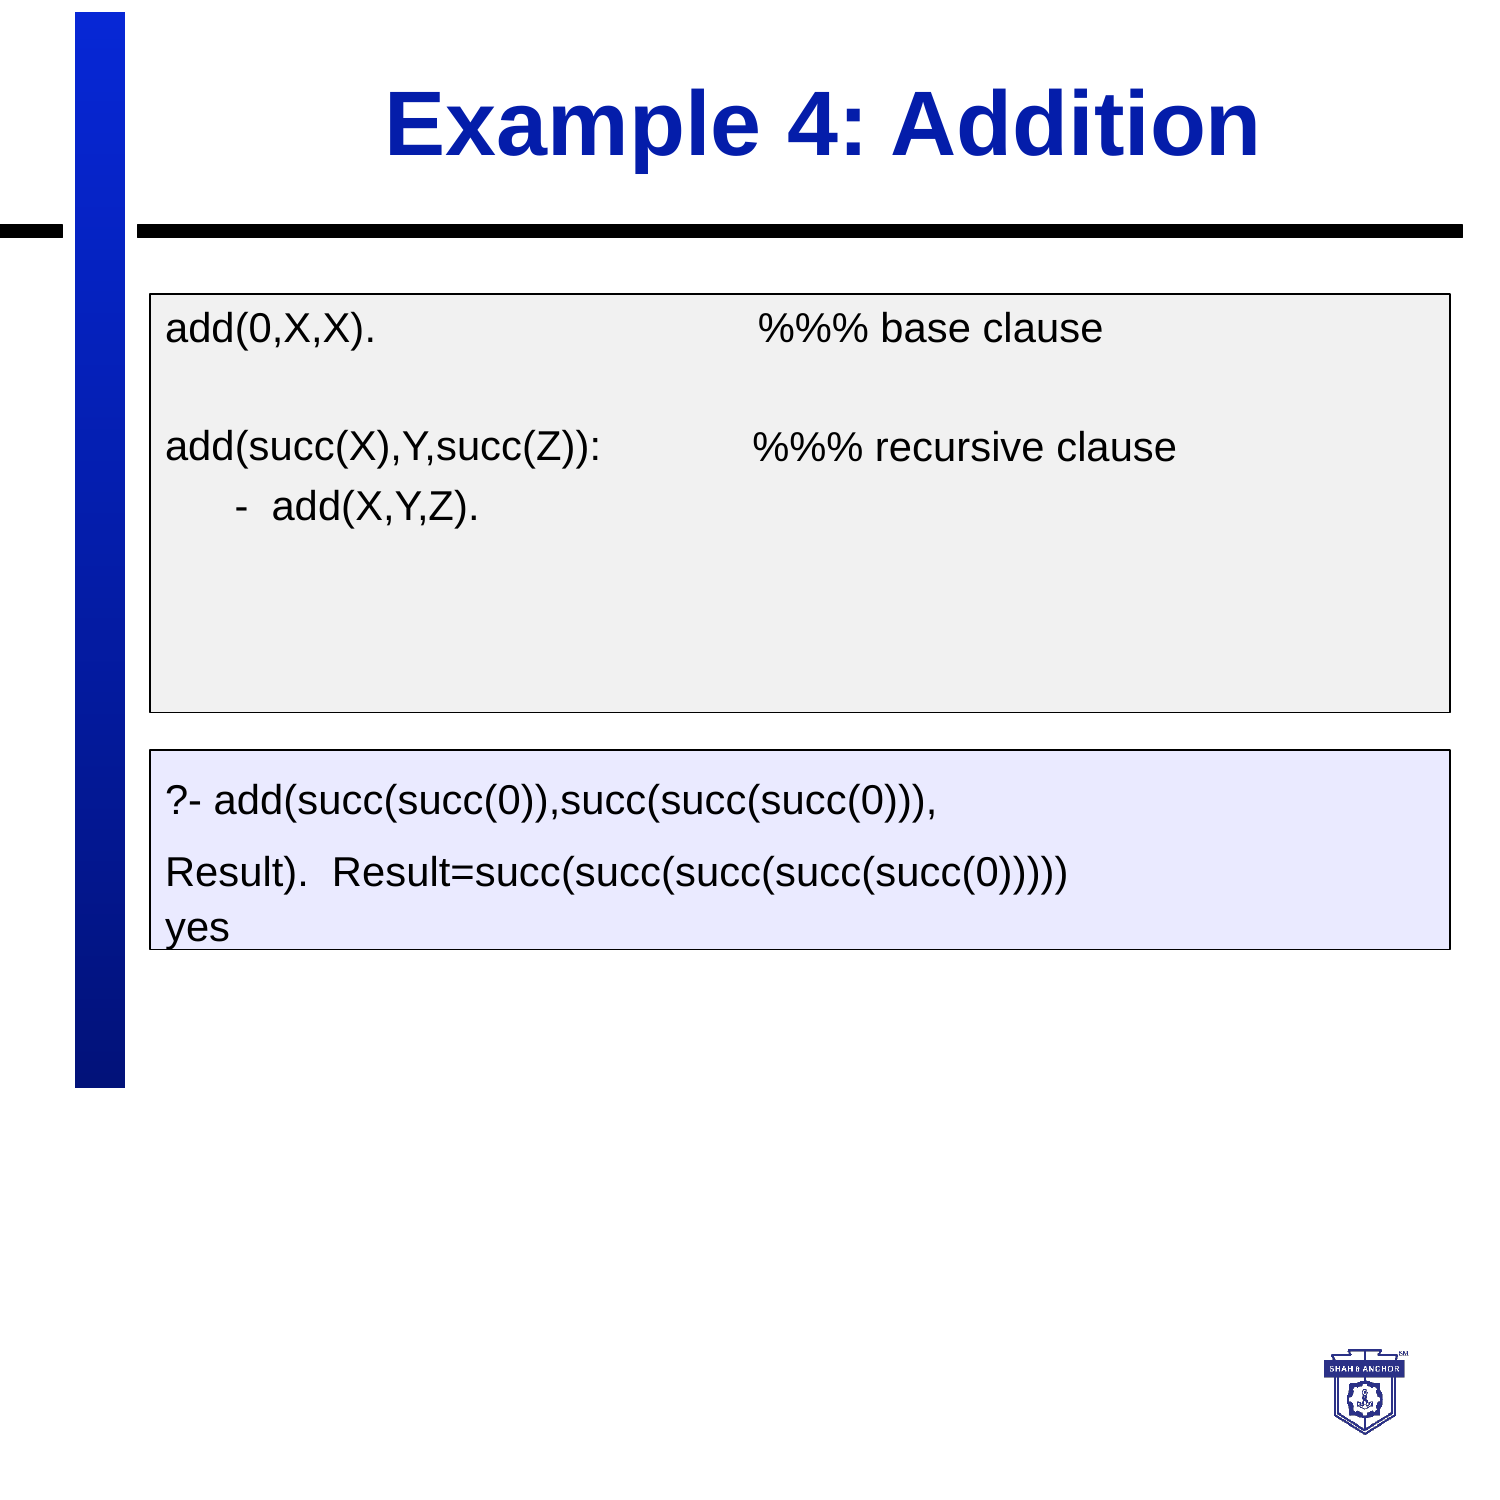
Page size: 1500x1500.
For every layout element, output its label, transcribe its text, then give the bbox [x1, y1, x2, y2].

title Example 4: Addition [382, 61, 1268, 292]
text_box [149, 293, 1451, 713]
picture [75, 12, 125, 1088]
text_box ?- add(succ(succ(0)),succ(succ(succ(0))), Result). Result=succ(succ(succ(succ(succ(0))))) yes [150, 750, 1450, 950]
picture [1323, 1349, 1409, 1436]
